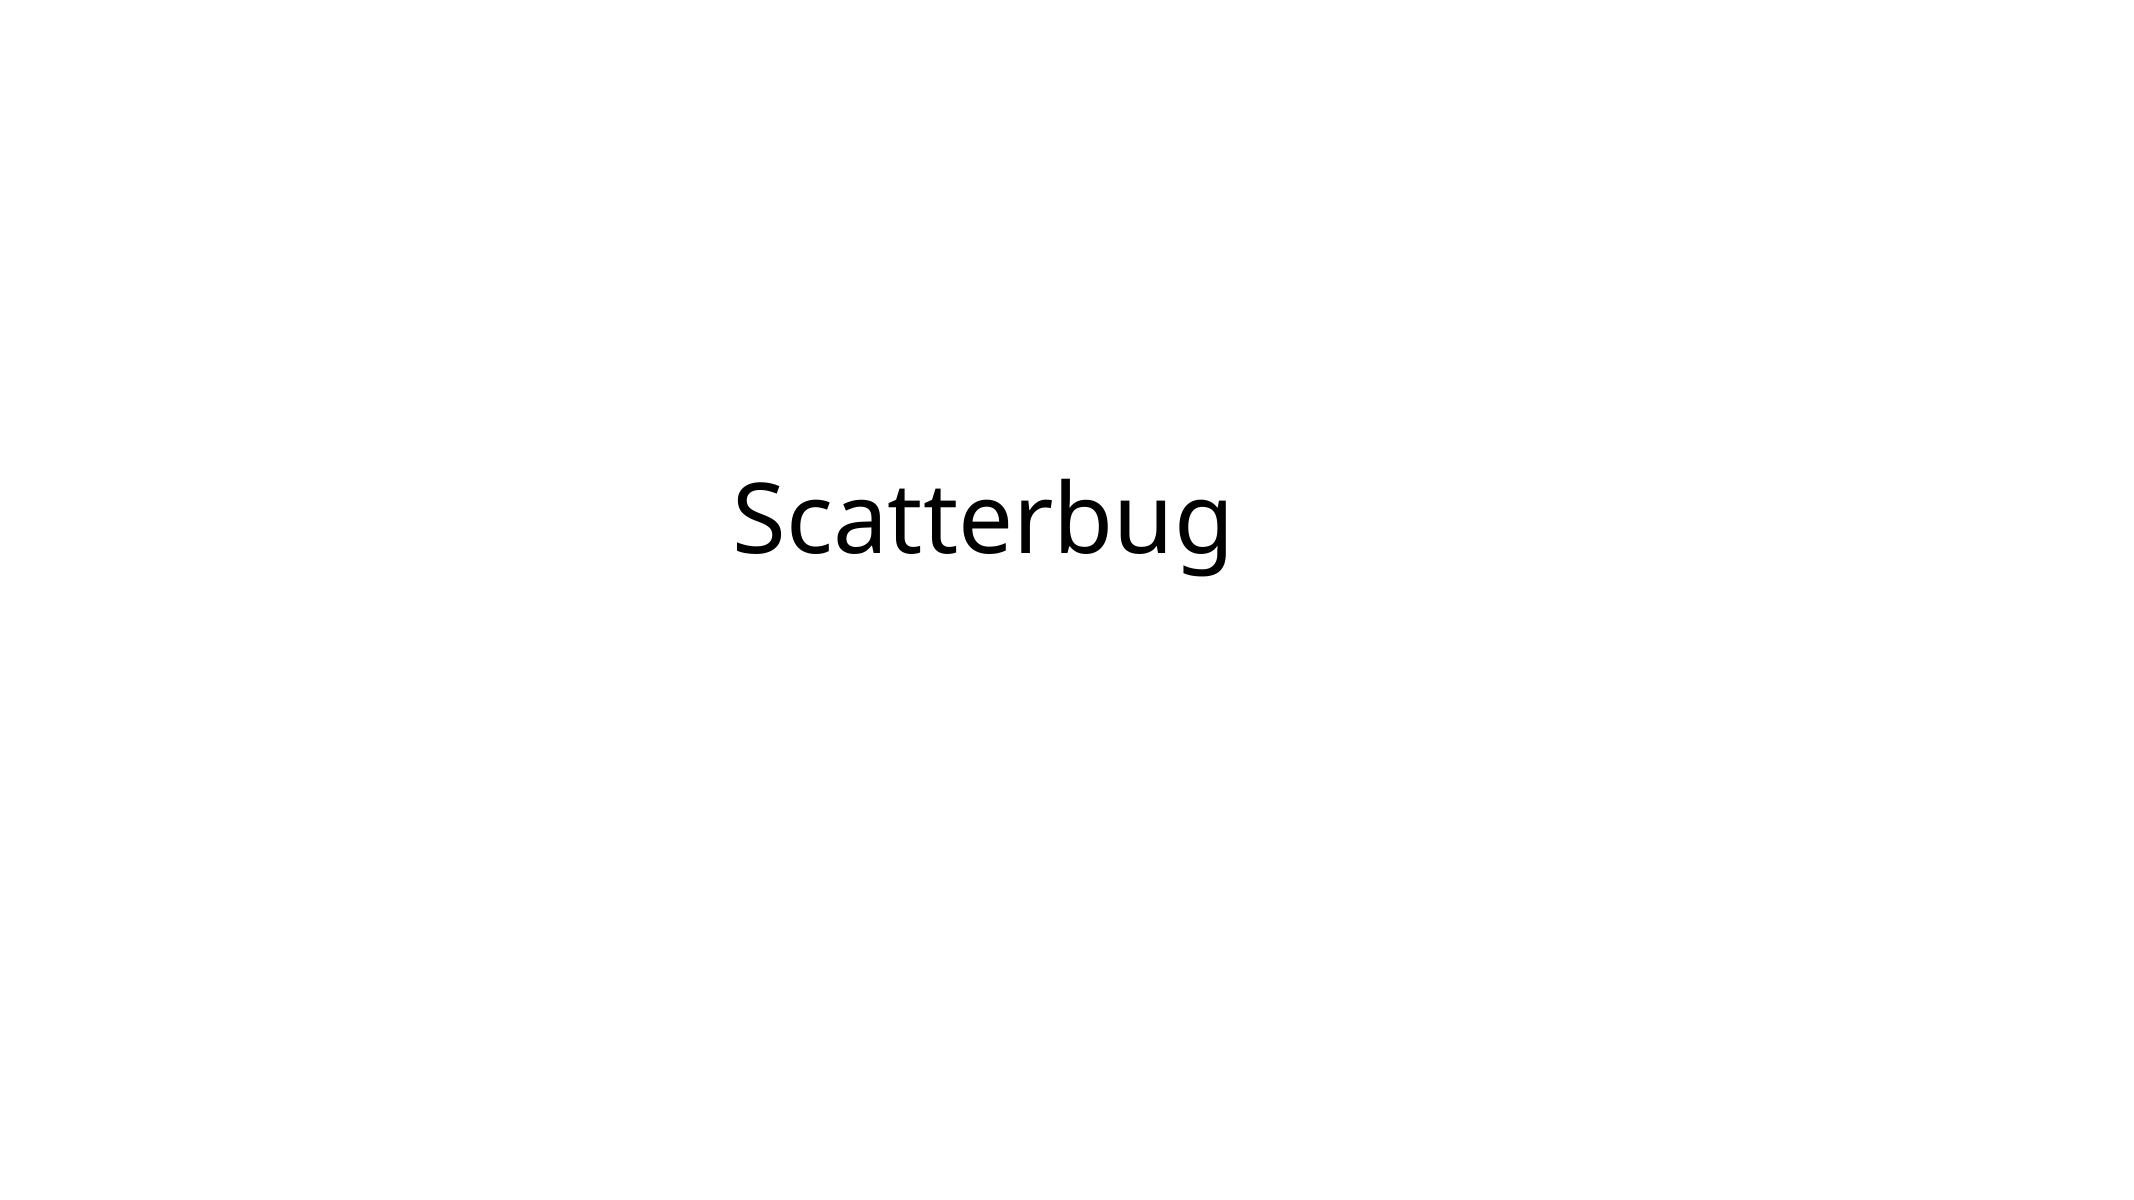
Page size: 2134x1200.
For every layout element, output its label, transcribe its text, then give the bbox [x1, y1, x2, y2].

title Scatterbug [717, 332, 1987, 712]
